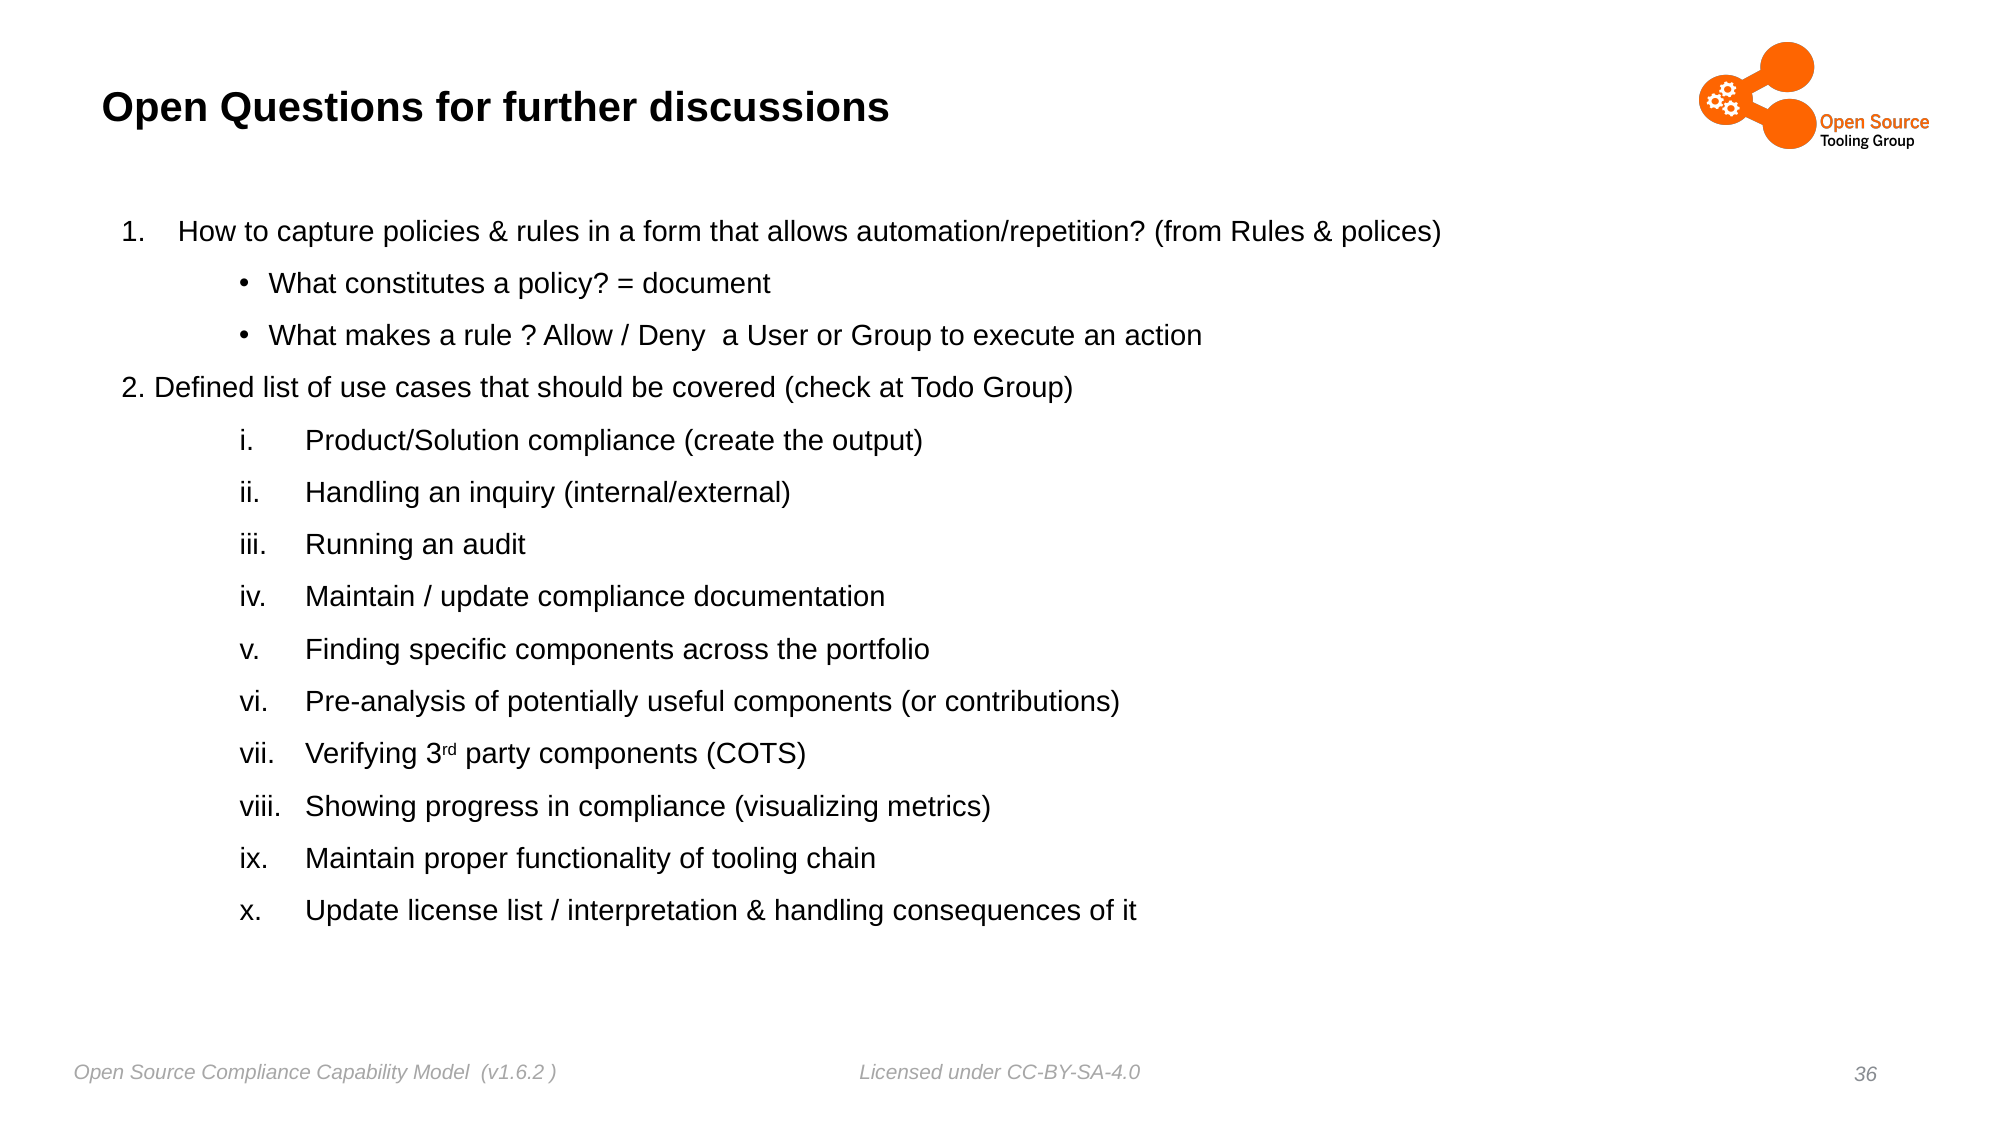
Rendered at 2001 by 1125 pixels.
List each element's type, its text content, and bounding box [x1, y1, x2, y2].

slide_number 36 [1843, 1053, 1886, 1092]
title Open Questions for further discussions [93, 58, 1707, 157]
picture [1699, 42, 1929, 149]
list How to capture policies & rules in a form that allows automation/repetition? (from Rules & polices) What constitutes a policy? = document What makes a rule ? Allow / Deny a User or Group to execute an action 2. Defined list of use cases that should be covered (check at Todo Group) Product/Solution compliance (create the output) Handling an inquiry (internal/external) Running an audit Maintain / update compliance documentation Finding specific components across the portfolio Pre-analysis of potentially useful components (or contributions) Verifying 3rd party components (COTS) Showing progress in compliance (visualizing metrics) Maintain proper functionality of tooling chain Update license list / interpretation & handling consequences of it [113, 208, 1887, 1041]
